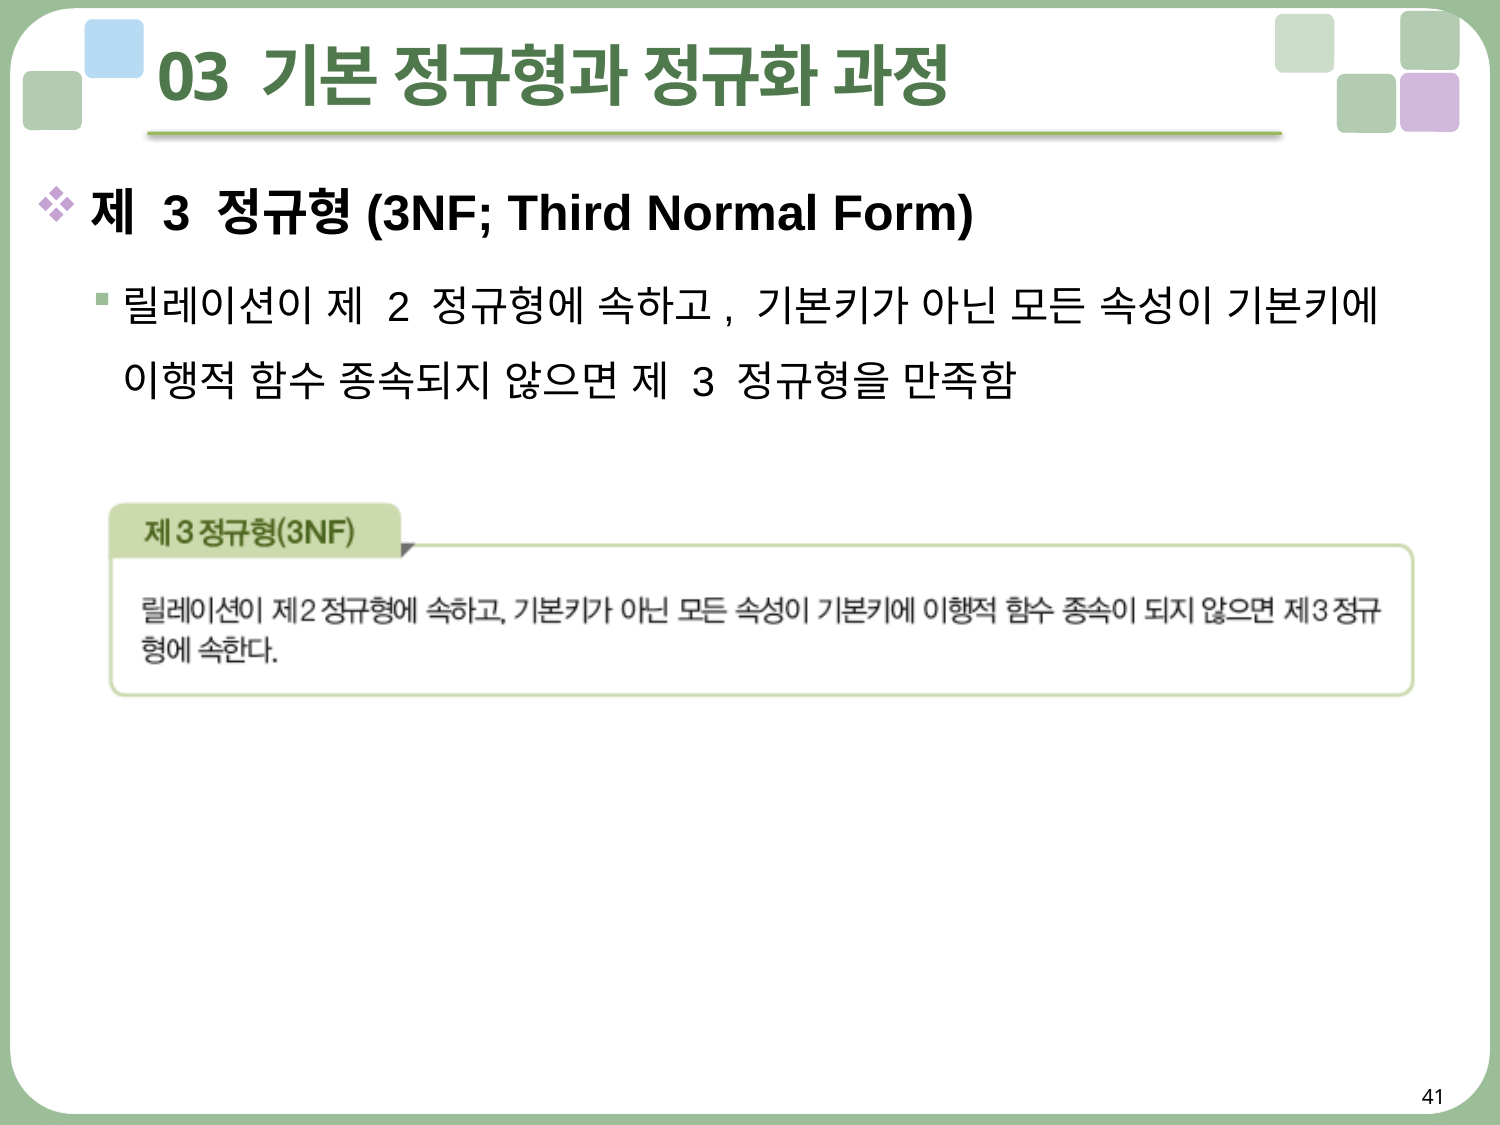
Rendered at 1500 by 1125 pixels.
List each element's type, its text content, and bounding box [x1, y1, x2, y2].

picture [77, 488, 1443, 716]
title 03 기본 정규형과 정규화 과정 [142, 25, 1459, 123]
picture [0, 0, 1500, 1125]
list 제 3 정규형(3NF; Third Normal Form) 릴레이션이 제 2 정규형에 속하고, 기본키가 아닌 모든 속성이 기본키에 이행적 함수 종속되지 않으면 제 3 정규형을 만족함 [19, 172, 1500, 1083]
